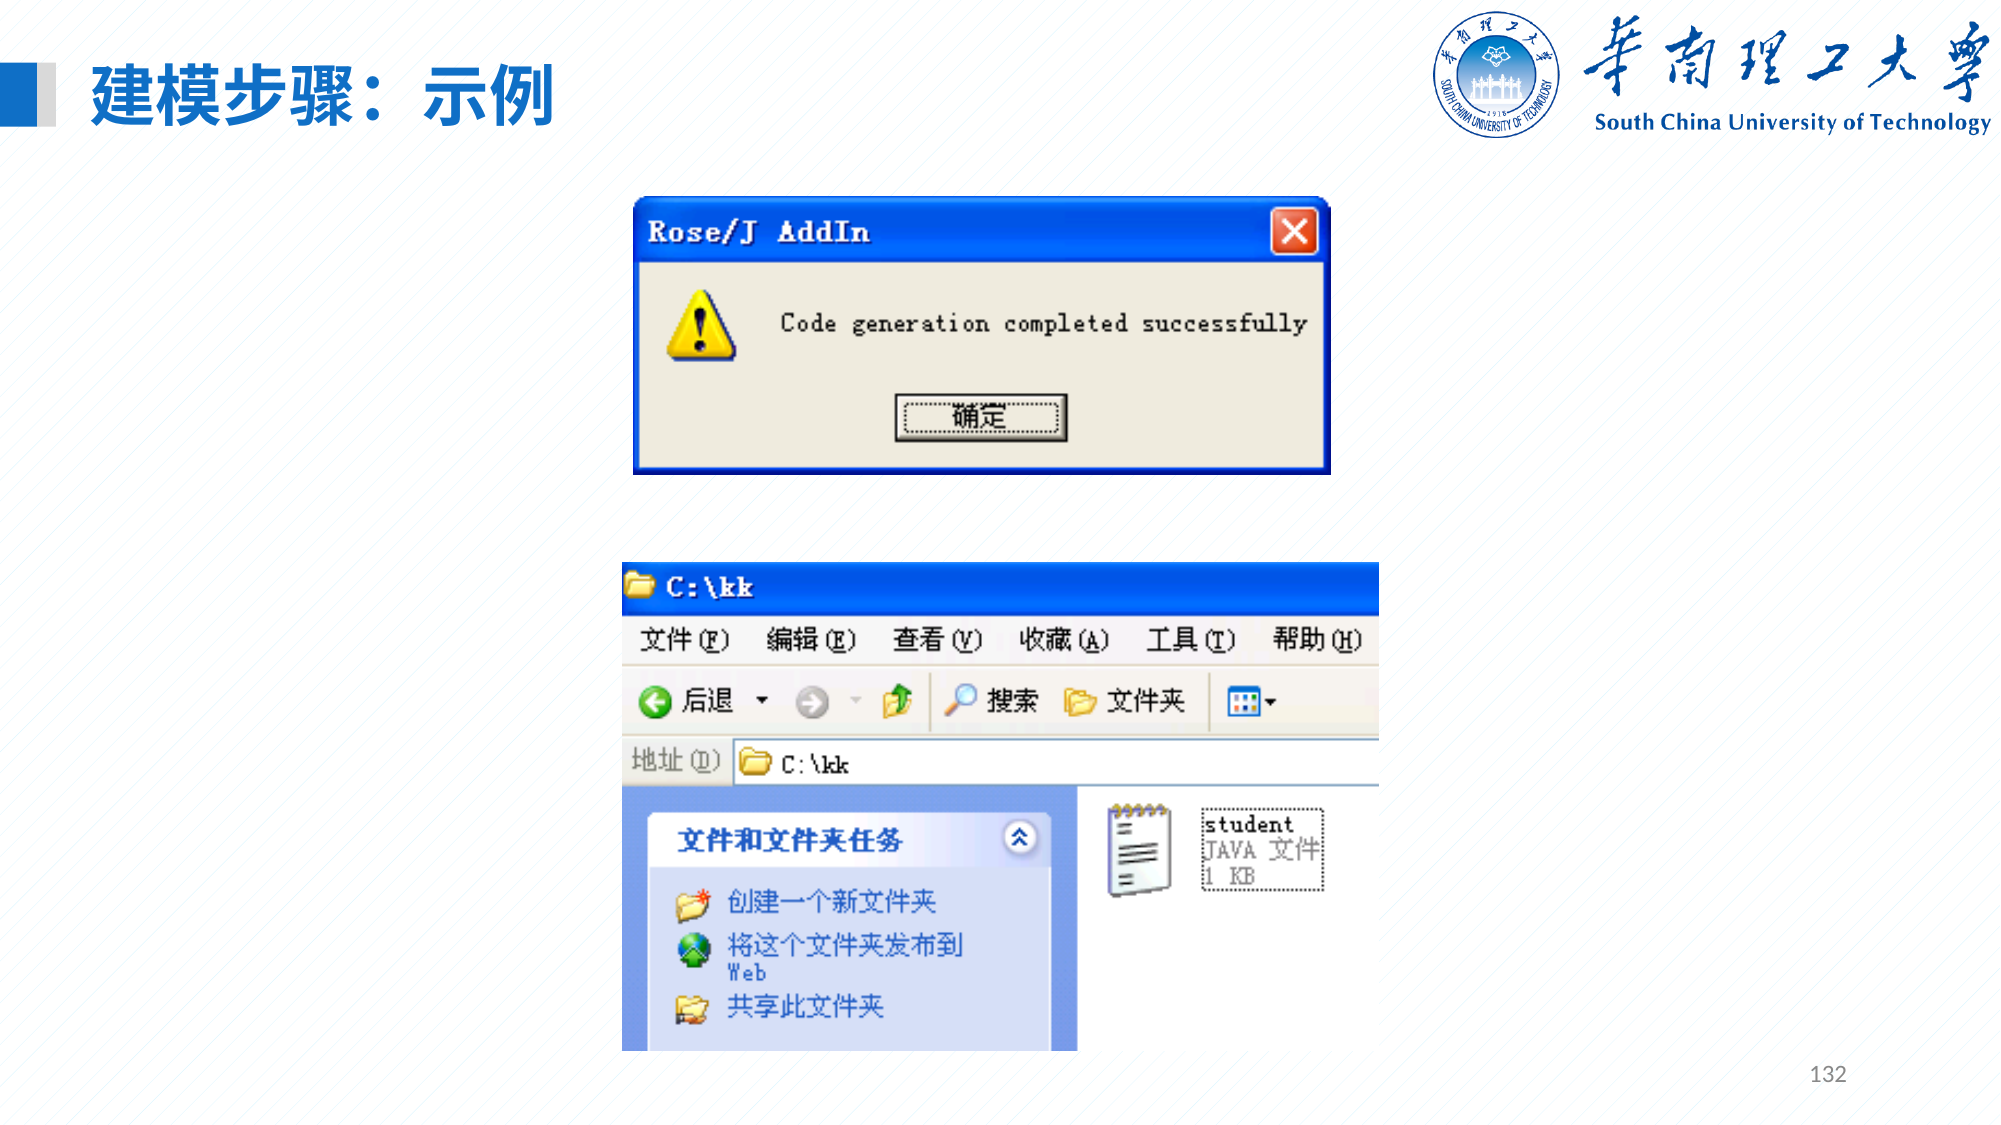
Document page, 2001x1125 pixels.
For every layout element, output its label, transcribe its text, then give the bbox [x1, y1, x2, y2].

text_box 建模步骤：示例 [74, 46, 1248, 142]
picture [633, 196, 1331, 475]
slide_number 132 [1412, 1042, 1863, 1103]
picture [622, 562, 1379, 1051]
picture [1433, 11, 1991, 138]
